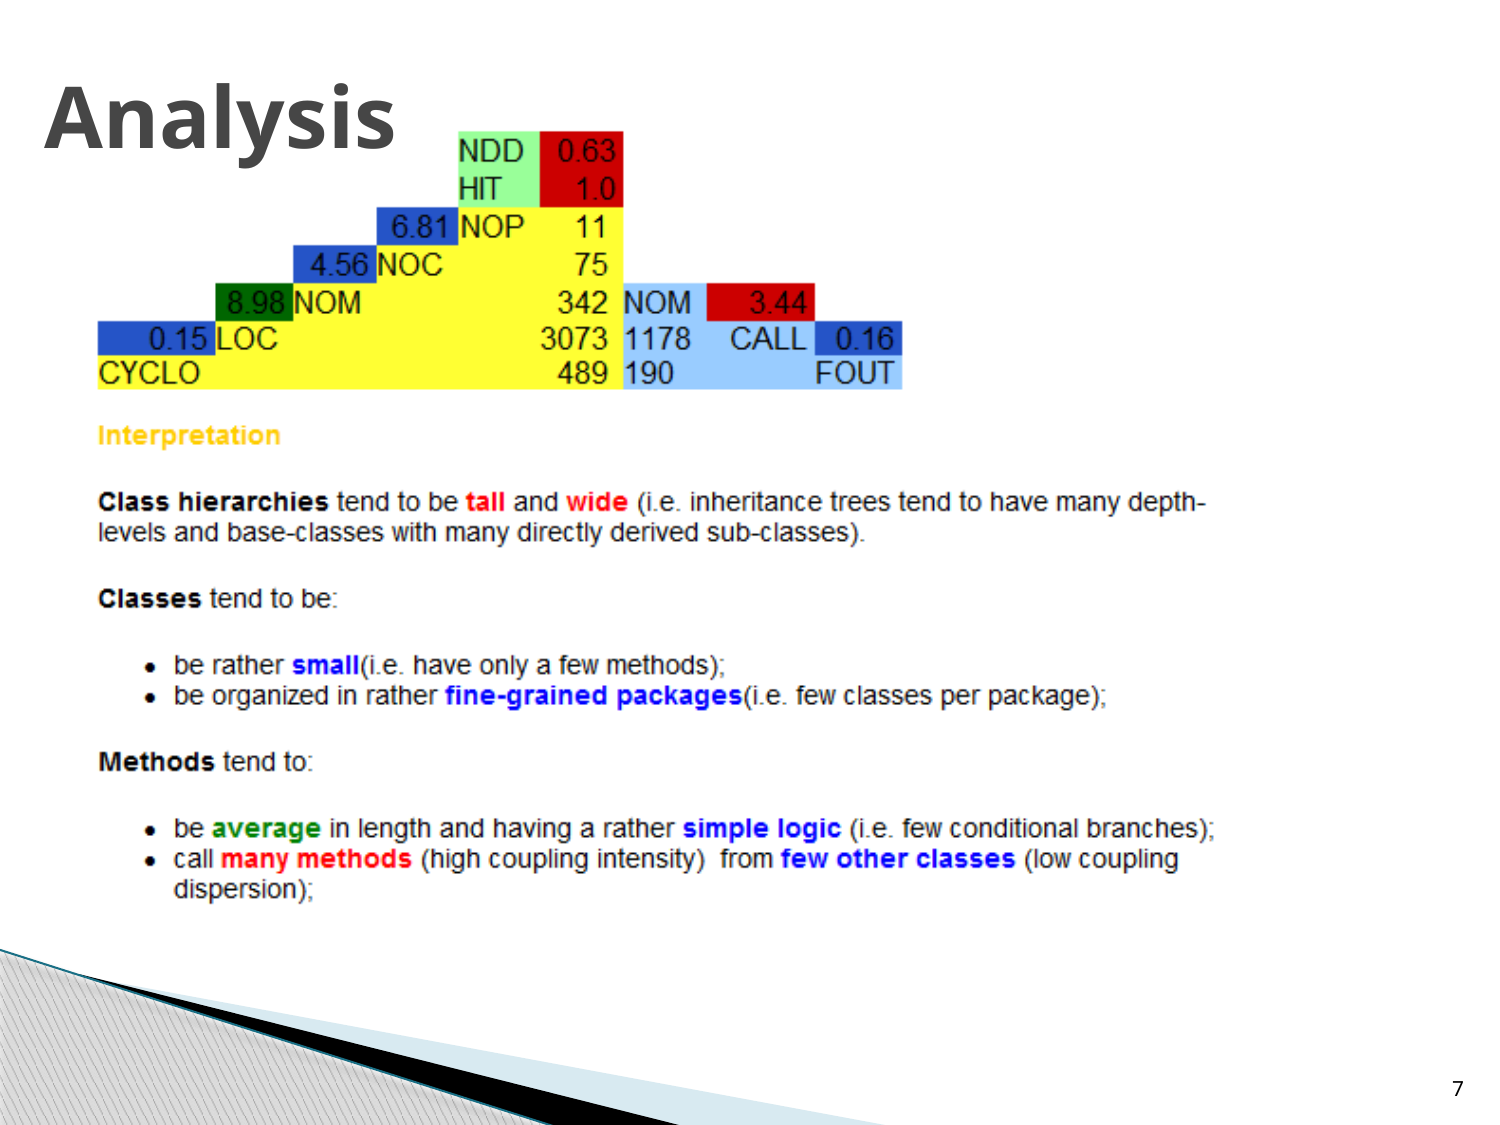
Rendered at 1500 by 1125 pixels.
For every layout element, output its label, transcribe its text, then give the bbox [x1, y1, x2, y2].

slide_number 7 [1418, 1051, 1479, 1112]
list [85, 108, 1246, 965]
title Analysis [29, 20, 1380, 209]
